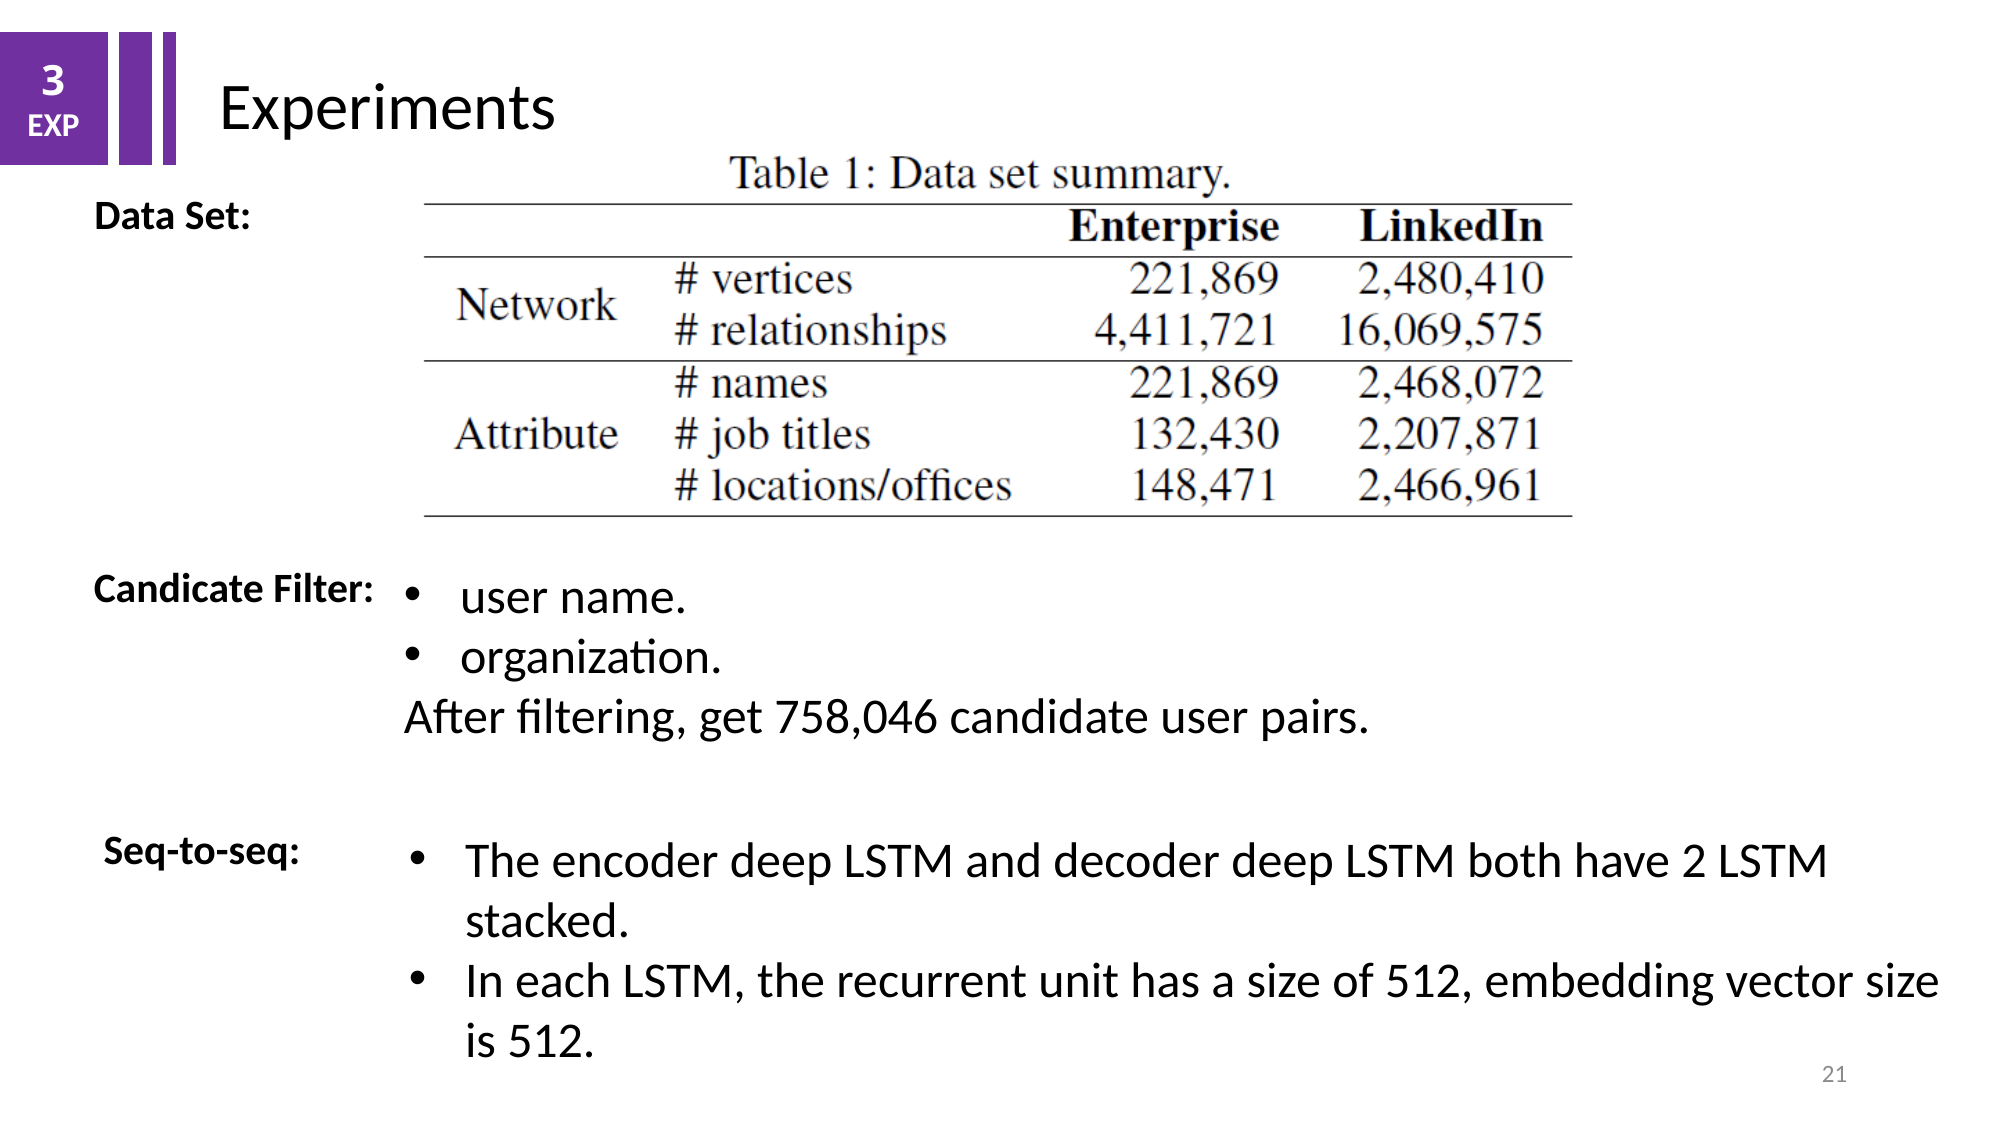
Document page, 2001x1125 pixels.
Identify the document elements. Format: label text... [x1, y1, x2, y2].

slide_number 21 [1412, 1075, 1863, 1103]
text_box user name. organization. After filtering, get 758,046 candidate user pairs. [389, 556, 1450, 751]
picture [409, 151, 1585, 524]
text_box Experiments [204, 55, 755, 151]
text_box The encoder deep LSTM and decoder deep LSTM both have 2 LSTM stacked. In each LSTM, the recurrent unit has a size of 512, embedding vector size is 512. [393, 819, 1961, 1075]
text_box [163, 32, 176, 165]
text_box Data Set: [79, 180, 281, 245]
text_box Seq-to-seq: [88, 815, 407, 881]
text_box Candicate Filter: [79, 553, 397, 619]
text_box [119, 32, 152, 165]
text_box 3 EXP [0, 32, 108, 165]
